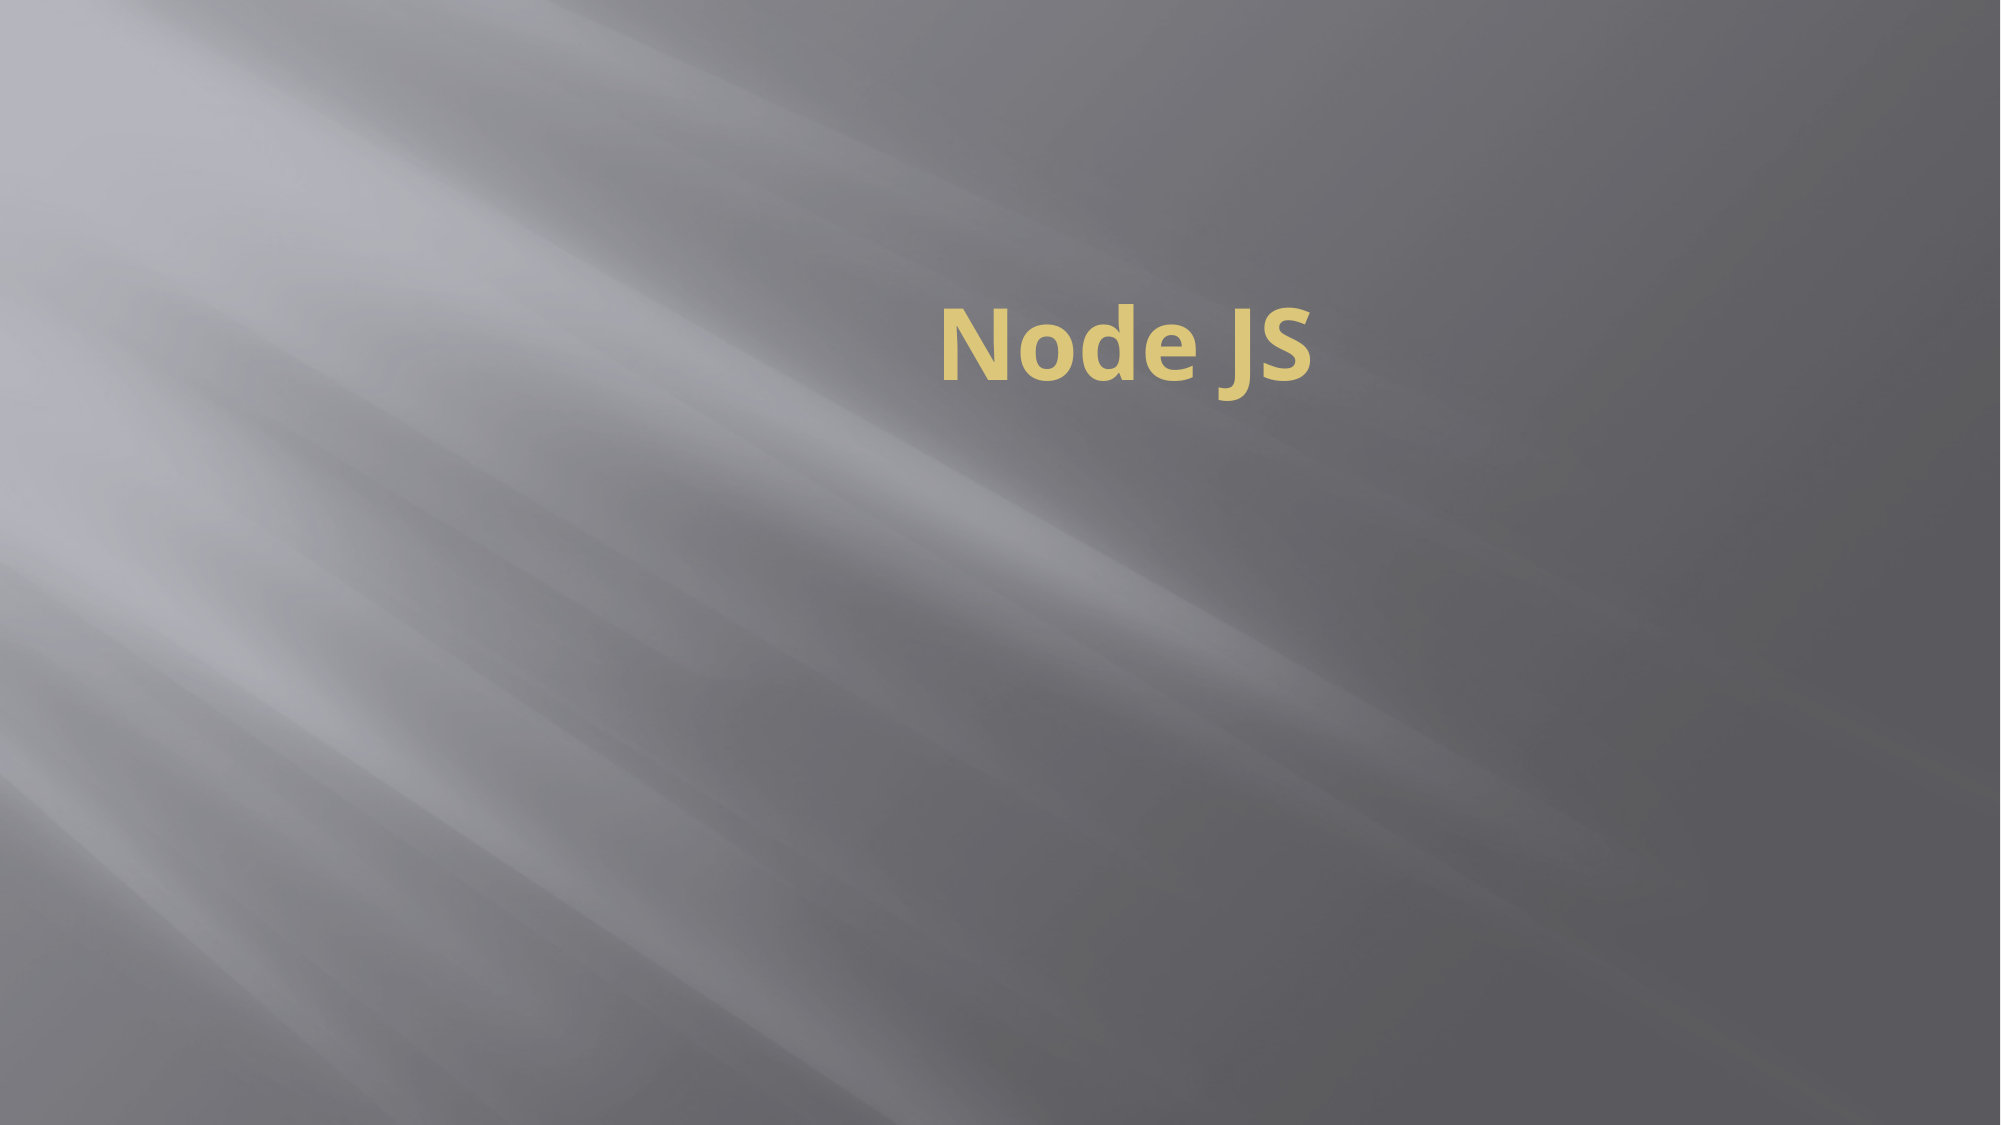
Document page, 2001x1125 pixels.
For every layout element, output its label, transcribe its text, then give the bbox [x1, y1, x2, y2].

title Node JS [350, 99, 1900, 400]
